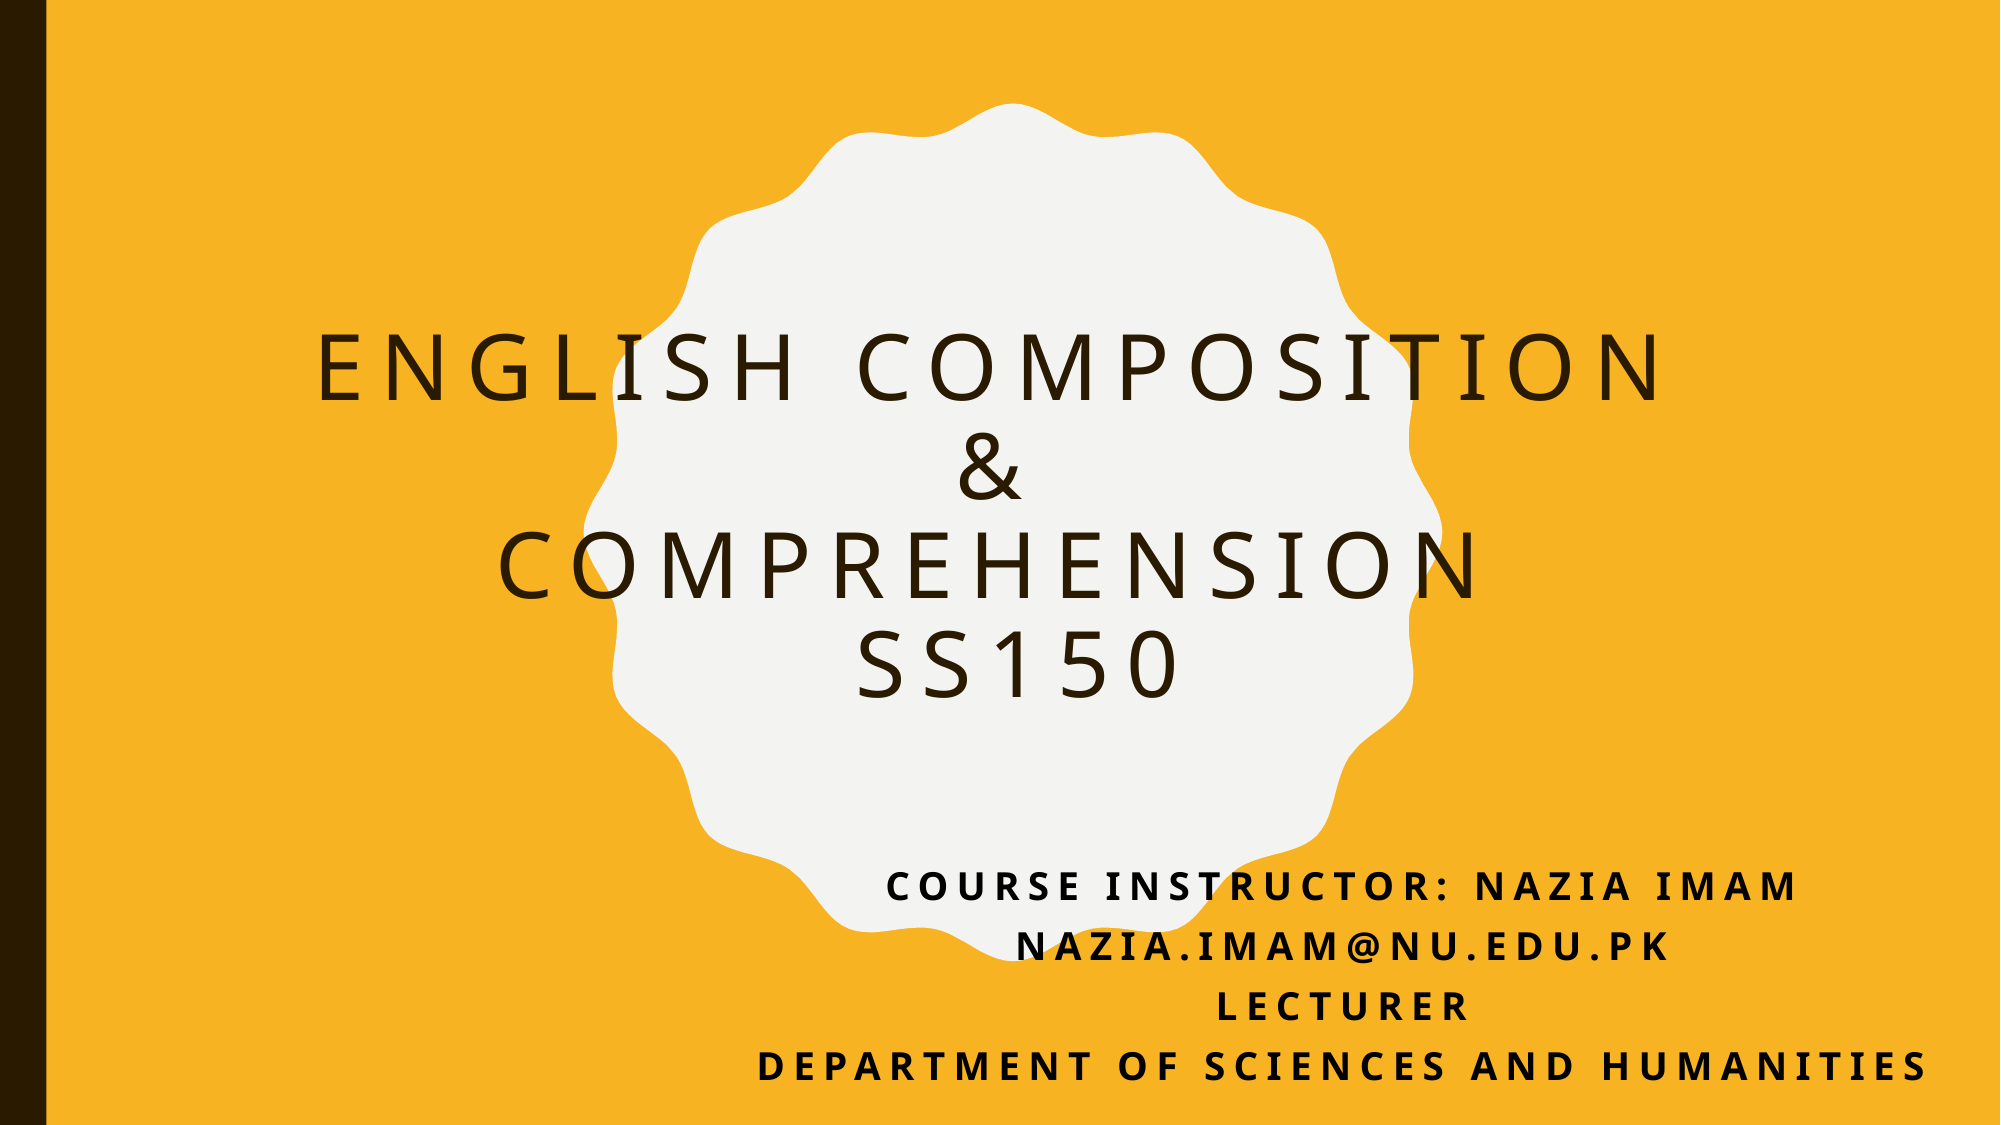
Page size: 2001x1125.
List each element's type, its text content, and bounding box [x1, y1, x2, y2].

title ENGLISH COMPOSITION & COMPREHENSION SS150 [186, 226, 1848, 813]
subtitle COURSE INSTRUCTOR: NAZIA IMAM Nazia.imam@nu.edu.pk LECTURER DEPARTMENT OF SCIENCES AND HUMANITIES [739, 854, 1944, 1109]
